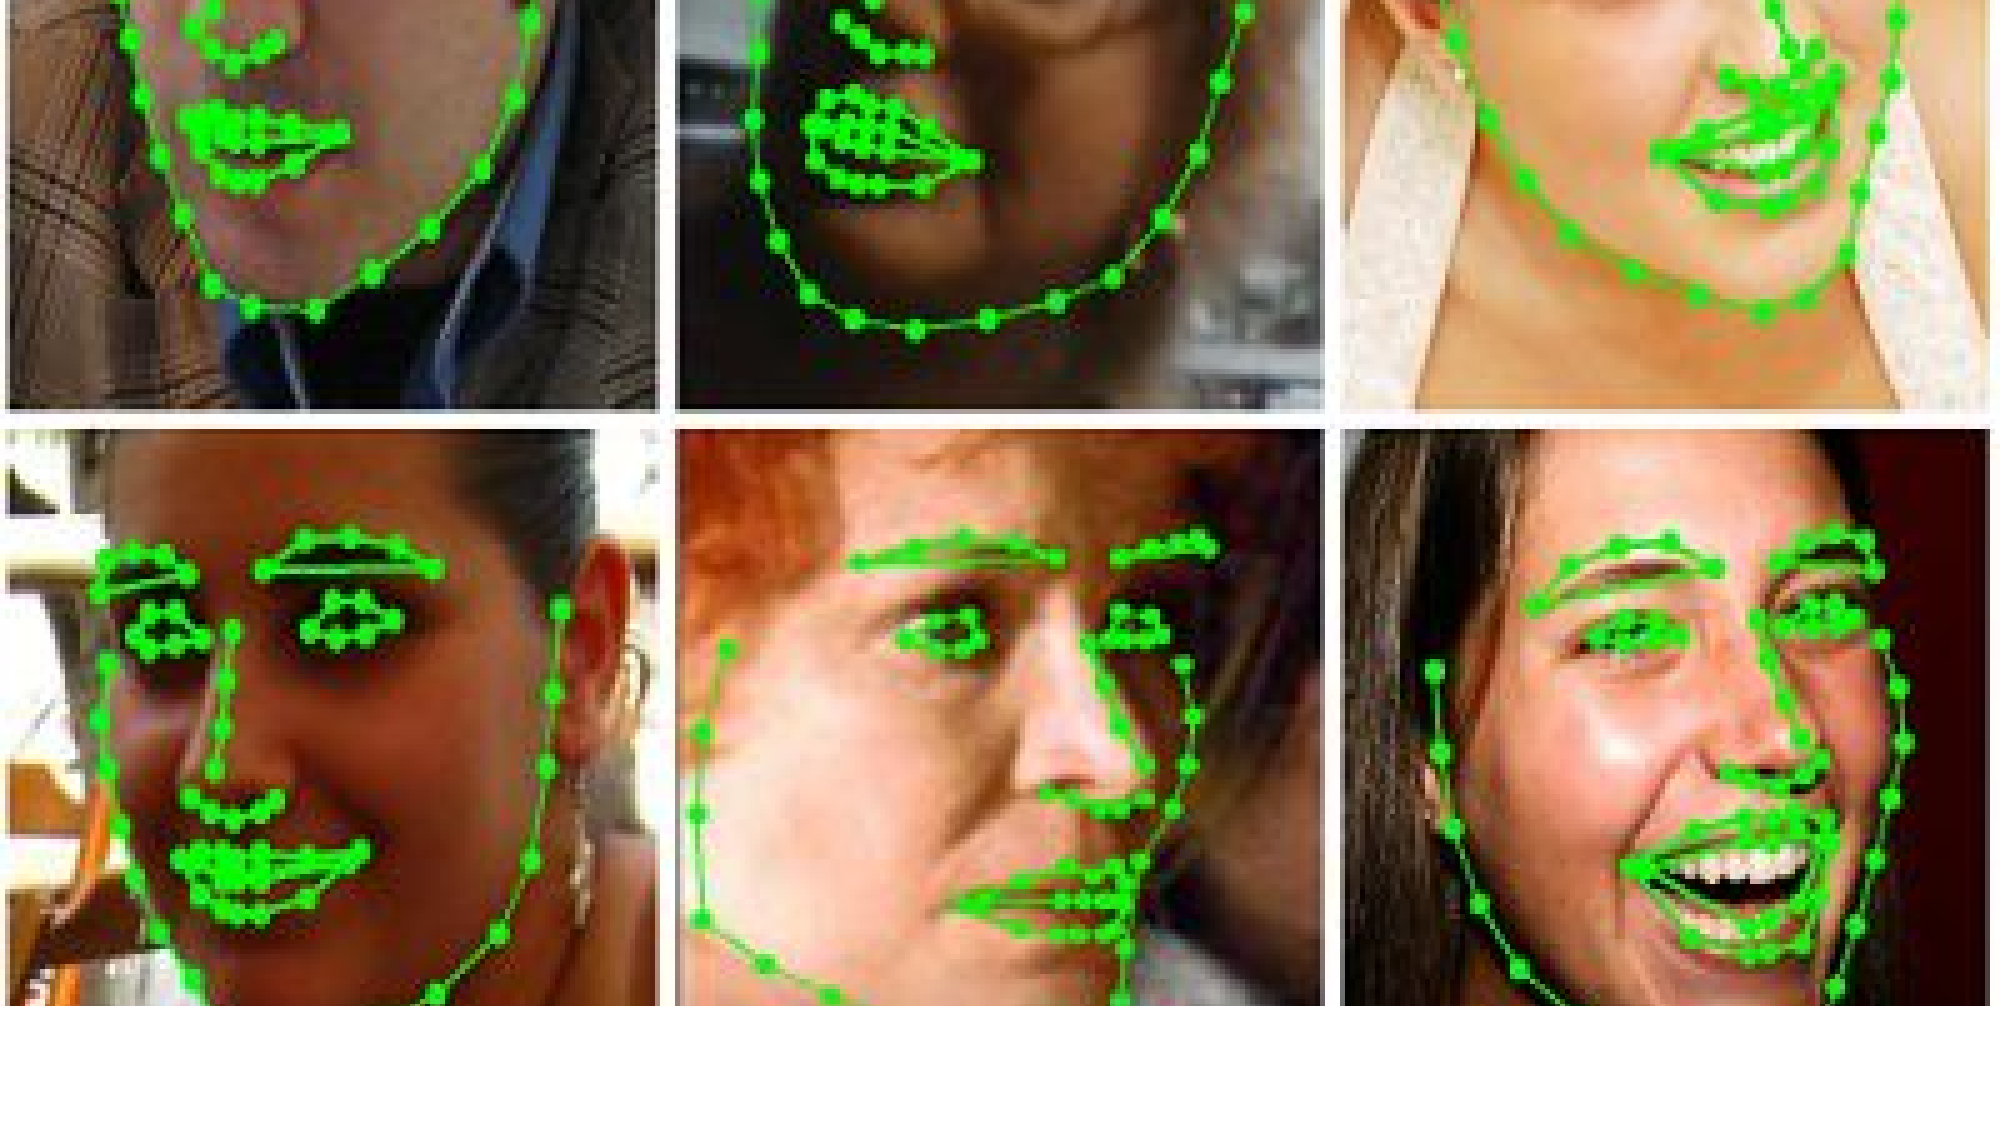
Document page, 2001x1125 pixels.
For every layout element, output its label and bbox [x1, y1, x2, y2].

picture [0, 0, 2000, 1006]
